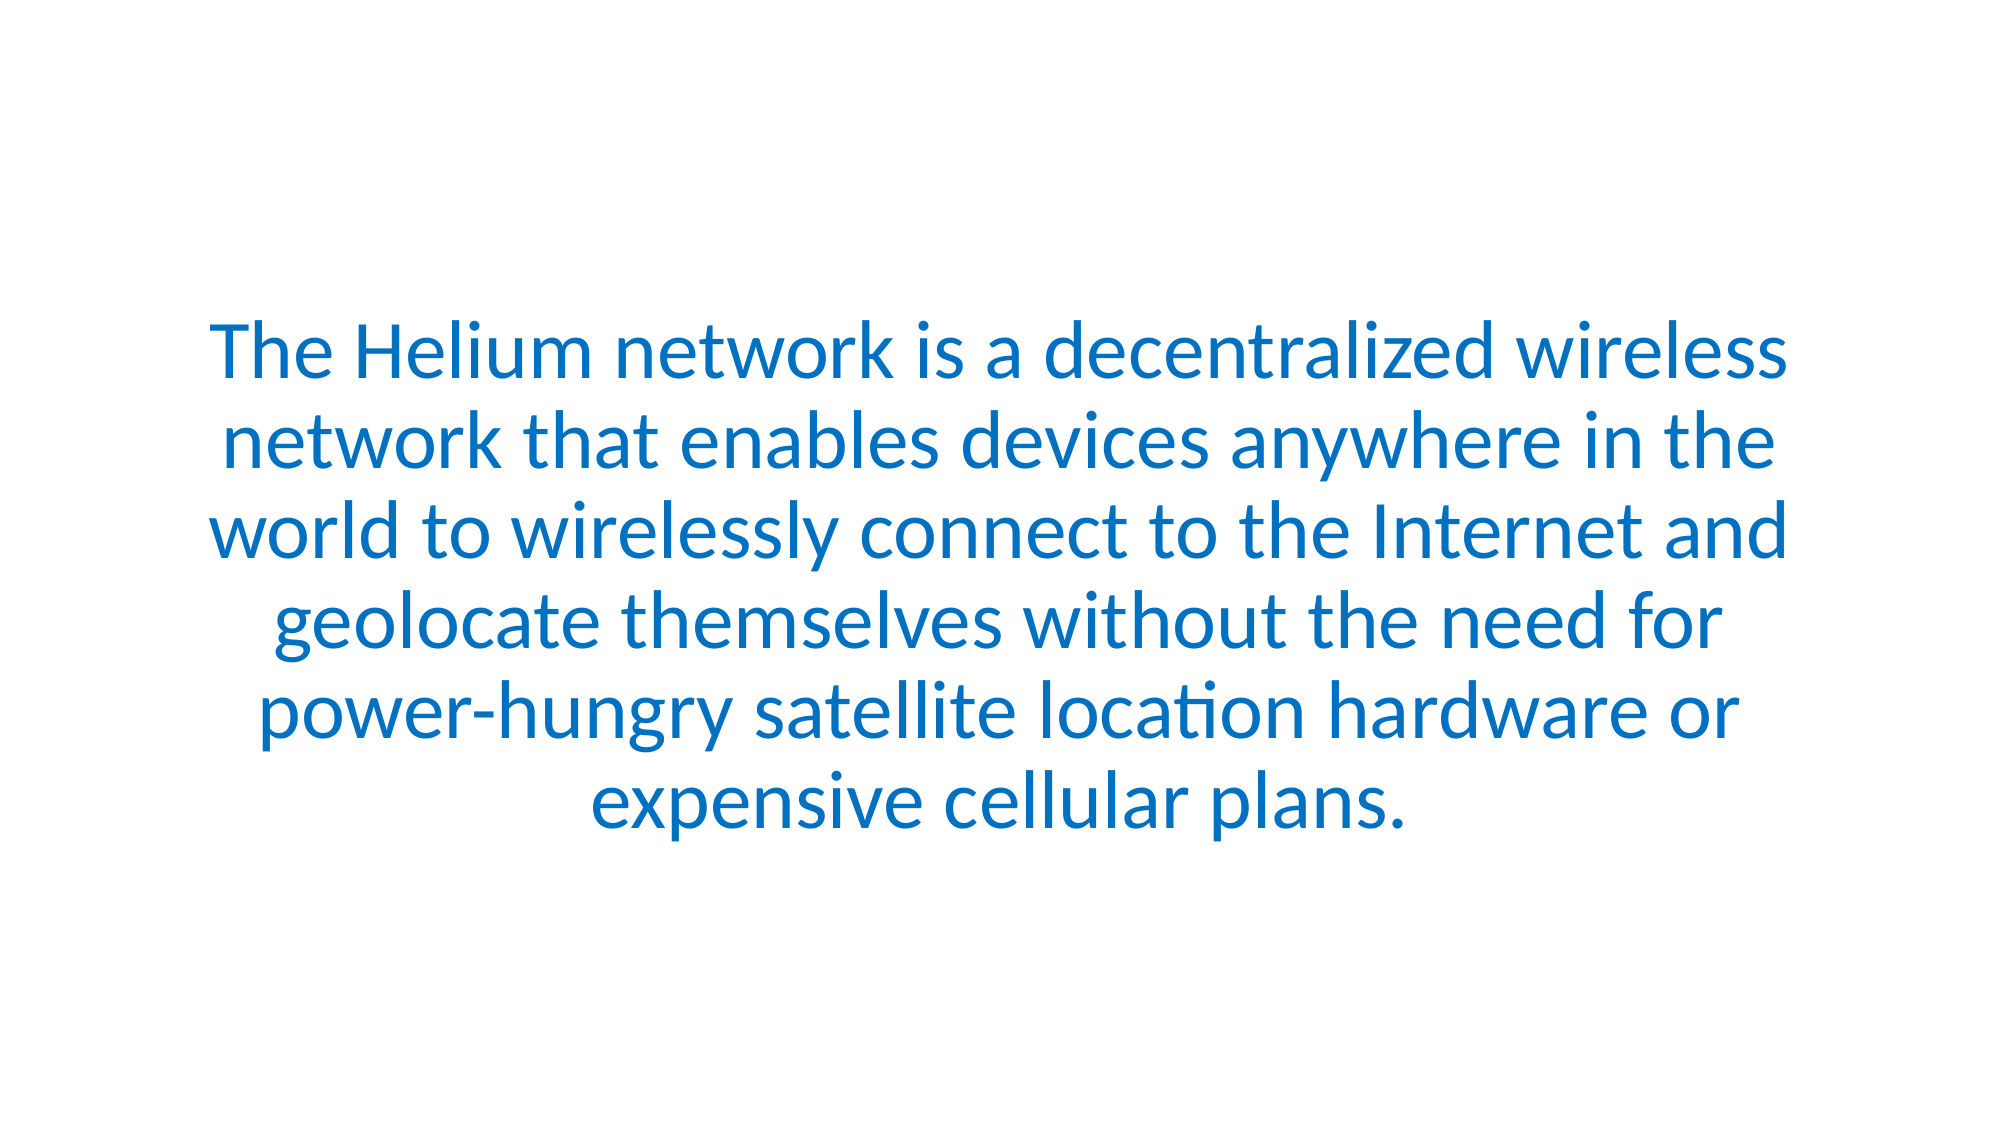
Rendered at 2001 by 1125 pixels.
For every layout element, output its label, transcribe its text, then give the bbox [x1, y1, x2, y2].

list The Helium network is a decentralized wireless network that enables devices anywhere in the world to wirelessly connect to the Internet and geolocate themselves without the need for power-hungry satellite location hardware or expensive cellular plans. [137, 299, 1863, 1014]
